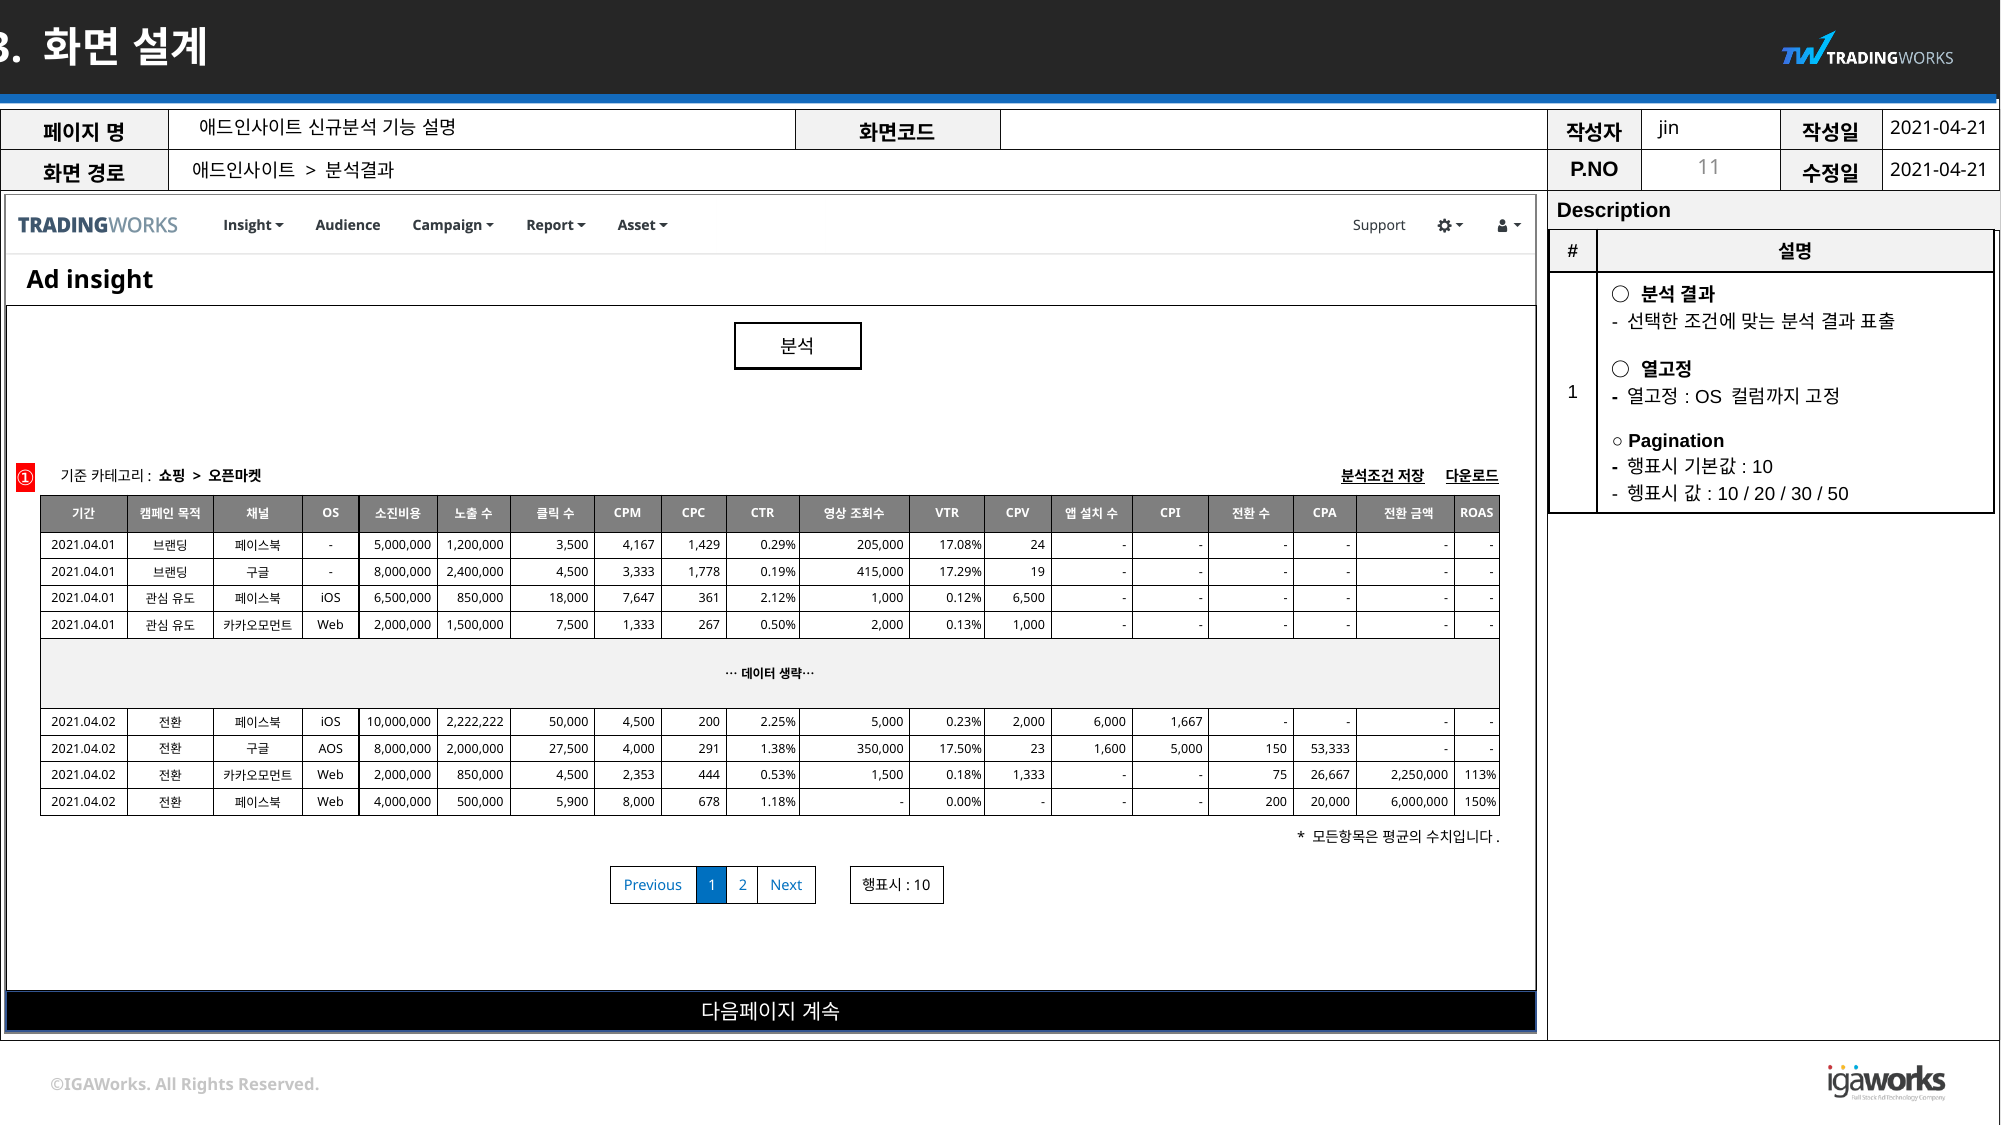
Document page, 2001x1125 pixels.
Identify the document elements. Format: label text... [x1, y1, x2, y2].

text_box 분석 [734, 322, 862, 370]
table_cell 2,000,000 [438, 736, 510, 761]
table_cell 1,333 [595, 612, 661, 638]
table_cell - [1455, 559, 1499, 585]
table_cell 2,000 [985, 709, 1051, 735]
table_cell 19 [985, 559, 1051, 585]
table_header Previous [611, 867, 696, 903]
table_header VTR [910, 496, 984, 532]
table_cell 2021.04.01 [41, 533, 127, 558]
table_cell - [1294, 533, 1356, 558]
table_cell - [1209, 533, 1293, 558]
table_cell 4,000 [595, 736, 661, 761]
table_cell - [1052, 612, 1132, 638]
table_header 전환 수 [1209, 496, 1293, 532]
table_header CPI [1133, 496, 1208, 532]
table_cell 20,000 [1294, 789, 1356, 815]
table_cell 0.18% [910, 762, 984, 788]
table_header [816, 866, 850, 903]
table_cell 관심 유도 [128, 612, 213, 638]
table_cell 10,000,000 [360, 709, 437, 735]
table_cell 7,647 [595, 586, 661, 611]
table_cell 2.25% [727, 709, 799, 735]
table_header 2 [727, 867, 757, 903]
table_cell 전환 [128, 709, 213, 735]
table_cell 3,500 [511, 533, 594, 558]
table_cell 5,900 [511, 789, 594, 815]
table_header CTR [727, 496, 799, 532]
table_cell 678 [662, 789, 726, 815]
table_cell 291 [662, 736, 726, 761]
table_cell 0.12% [910, 586, 984, 611]
table_cell 8,000,000 [360, 559, 437, 585]
table_cell - [1455, 533, 1499, 558]
table_cell - [303, 559, 358, 585]
table_cell - [1294, 586, 1356, 611]
table_cell - [1052, 762, 1132, 788]
text_box * 모든항목은 평균의 수치입니다. [1282, 820, 1516, 853]
table_cell Web [303, 762, 358, 788]
table_cell 페이스북 [214, 789, 302, 815]
table_cell - [1052, 559, 1132, 585]
table_cell 150 [1209, 736, 1293, 761]
table_cell - [1455, 736, 1499, 761]
table_header 전환 금액 [1357, 496, 1454, 532]
table_cell 0.13% [910, 612, 984, 638]
table_header Ad insight [5, 255, 209, 299]
table_cell 4,000,000 [360, 789, 437, 815]
table_cell 1,778 [662, 559, 726, 585]
table_cell - [303, 533, 358, 558]
table_cell - [1455, 612, 1499, 638]
table_cell 75 [1209, 762, 1293, 788]
table_cell 2,353 [595, 762, 661, 788]
text_box jin [1643, 108, 1695, 146]
table_cell 205,000 [800, 533, 909, 558]
text_box 기준 카테고리: 쇼핑 > 오픈마켓 [45, 459, 277, 493]
table_cell 1,200,000 [438, 533, 510, 558]
table_cell 6,000 [1052, 709, 1132, 735]
table_cell 444 [662, 762, 726, 788]
table_cell 2021.04.02 [41, 709, 127, 735]
text_box 다음페이지 계속 [5, 992, 1537, 1032]
table_cell 1.18% [727, 789, 799, 815]
table_cell 6,000,000 [1357, 789, 1454, 815]
table_header CPV [985, 496, 1051, 532]
table_cell - [1357, 612, 1454, 638]
table_cell 415,000 [800, 559, 909, 585]
table_cell 4,500 [511, 762, 594, 788]
text_box 분석조건 저장 [1326, 459, 1440, 492]
table_cell 2,250,000 [1357, 762, 1454, 788]
table_cell 2021.04.01 [41, 559, 127, 585]
table_cell 1,667 [1133, 709, 1208, 735]
table_cell - [1209, 612, 1293, 638]
table_cell - [1357, 586, 1454, 611]
table_cell 17.08% [910, 533, 984, 558]
table_cell 1,429 [662, 533, 726, 558]
table_cell - [1357, 559, 1454, 585]
table_cell - [1133, 533, 1208, 558]
table_cell 0.00% [910, 789, 984, 815]
table_cell 2021.04.02 [41, 789, 127, 815]
table_cell 구글 [214, 736, 302, 761]
text_box [5, 305, 1537, 992]
table_cell 카카오모먼트 [214, 762, 302, 788]
table_header 노출 수 [438, 496, 510, 532]
table_cell - [1455, 586, 1499, 611]
table_cell 24 [985, 533, 1051, 558]
table_cell …데이터 생략… [41, 639, 1499, 708]
table_cell 53,333 [1294, 736, 1356, 761]
table_cell 18,000 [511, 586, 594, 611]
table_cell 6,500 [985, 586, 1051, 611]
table_cell - [1052, 789, 1132, 815]
table_header 소진비용 [360, 496, 437, 532]
table_cell ○ 분석 결과 - 선택한 조건에 맞는 분석 결과 표출 ○ 열고정 - 열고정: OS 컬럼까지 고정 ○ Pagination - 행표시 기본값: 10 - 헹표시 값: 10 / 20 / 30 / 50 [1598, 273, 1993, 512]
table_header 채널 [214, 496, 302, 532]
table_cell 5,000,000 [360, 533, 437, 558]
table_cell 361 [662, 586, 726, 611]
text_box 다운로드 [1440, 459, 1514, 492]
table_cell 7,500 [511, 612, 594, 638]
text_box 애드인사이트 > 분석결과 [177, 151, 410, 189]
table_cell 0.29% [727, 533, 799, 558]
table_cell 1,333 [985, 762, 1051, 788]
table_cell 350,000 [800, 736, 909, 761]
table_cell 3,333 [595, 559, 661, 585]
text_box 애드인사이트 신규분석 기능 설명 [184, 108, 472, 146]
table_cell 5,000 [800, 709, 909, 735]
table_cell 200 [1209, 789, 1293, 815]
table_cell - [1209, 709, 1293, 735]
table_cell 4,167 [595, 533, 661, 558]
table_cell - [985, 789, 1051, 815]
table_cell 8,000,000 [360, 736, 437, 761]
table_cell 카카오모먼트 [214, 612, 302, 638]
table_header CPA [1294, 496, 1356, 532]
table_cell 페이스북 [214, 533, 302, 558]
table_cell - [1357, 736, 1454, 761]
table_cell 8,000 [595, 789, 661, 815]
table_cell 1.38% [727, 736, 799, 761]
table_cell iOS [303, 709, 358, 735]
table_cell 4,500 [511, 559, 594, 585]
table_cell 0.53% [727, 762, 799, 788]
table_header 행표시: 10 [851, 867, 943, 903]
table_header 기간 [41, 496, 127, 532]
table_cell 267 [662, 612, 726, 638]
table_cell 6,500,000 [360, 586, 437, 611]
picture [1806, 1043, 1967, 1119]
table_cell 페이스북 [214, 709, 302, 735]
table_cell 2,000,000 [360, 762, 437, 788]
table_cell - [1052, 586, 1132, 611]
table_header CPM [595, 496, 661, 532]
table_header 영상 조회수 [800, 496, 909, 532]
table_cell AOS [303, 736, 358, 761]
table_cell 전환 [128, 789, 213, 815]
table_cell 5,000 [1133, 736, 1208, 761]
table_cell 전환 [128, 762, 213, 788]
table_cell 0.19% [727, 559, 799, 585]
table_cell 0.23% [910, 709, 984, 735]
table_cell - [1133, 559, 1208, 585]
table_cell 27,500 [511, 736, 594, 761]
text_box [5, 197, 1537, 255]
picture [1819, 30, 1953, 64]
table_cell 브랜딩 [128, 533, 213, 558]
table_cell 500,000 [438, 789, 510, 815]
table_cell 1 [1550, 273, 1596, 512]
table_cell - [1294, 559, 1356, 585]
table_cell 1,000 [985, 612, 1051, 638]
table_cell - [1133, 612, 1208, 638]
table_cell 4,500 [595, 709, 661, 735]
table_cell 150% [1455, 789, 1499, 815]
table_cell 2021.04.01 [41, 612, 127, 638]
table_cell - [1455, 709, 1499, 735]
table_cell - [1133, 789, 1208, 815]
table_cell 2,000,000 [360, 612, 437, 638]
table_cell Web [303, 612, 358, 638]
table_cell 2,400,000 [438, 559, 510, 585]
text_box 3. 화면 설계 [0, 13, 337, 78]
picture [1781, 30, 1833, 64]
table_cell 관심 유도 [128, 586, 213, 611]
table_cell 17.50% [910, 736, 984, 761]
text_box ① [1, 457, 50, 498]
table_cell - [1357, 709, 1454, 735]
table_cell - [1209, 586, 1293, 611]
table_header 1 [697, 867, 726, 903]
table_cell Web [303, 789, 358, 815]
table_header # [1550, 230, 1596, 271]
table_cell 0.50% [727, 612, 799, 638]
table_cell - [1133, 586, 1208, 611]
table_cell 2021.04.02 [41, 736, 127, 761]
table_cell 850,000 [438, 762, 510, 788]
table_header ROAS [1455, 496, 1499, 532]
table_cell 브랜딩 [128, 559, 213, 585]
table_cell 2.12% [727, 586, 799, 611]
table_cell - [1052, 533, 1132, 558]
table_cell 1,600 [1052, 736, 1132, 761]
table_cell 113% [1455, 762, 1499, 788]
table_cell 2,000 [800, 612, 909, 638]
table_cell - [800, 789, 909, 815]
table_cell 17.29% [910, 559, 984, 585]
table_header 앱 설치 수 [1052, 496, 1132, 532]
table_cell 50,000 [511, 709, 594, 735]
table_cell 850,000 [438, 586, 510, 611]
table_header OS [303, 496, 358, 532]
table_cell 2,222,222 [438, 709, 510, 735]
table_cell iOS [303, 586, 358, 611]
table_cell - [1133, 762, 1208, 788]
table_cell 구글 [214, 559, 302, 585]
table_cell 페이스북 [214, 586, 302, 611]
text_box 2021-04-21 [1875, 108, 2000, 146]
table_header Next [758, 867, 815, 903]
table_cell - [1209, 559, 1293, 585]
table_cell 1,000 [800, 586, 909, 611]
text_box 2021-04-21 [1875, 150, 2000, 188]
table_header 설명 [1598, 230, 1993, 271]
table_cell 전환 [128, 736, 213, 761]
table_cell 1,500 [800, 762, 909, 788]
table_cell - [1294, 612, 1356, 638]
table_cell 200 [662, 709, 726, 735]
table_cell 23 [985, 736, 1051, 761]
table_cell 1,500,000 [438, 612, 510, 638]
table_cell 2021.04.02 [41, 762, 127, 788]
table_cell 26,667 [1294, 762, 1356, 788]
table_cell 2021.04.01 [41, 586, 127, 611]
table_header 캠페인 목적 [128, 496, 213, 532]
table_cell - [1357, 533, 1454, 558]
text_box [4, 193, 1537, 457]
table_header CPC [662, 496, 726, 532]
table_header 클릭 수 [511, 496, 594, 532]
table_cell - [1294, 709, 1356, 735]
